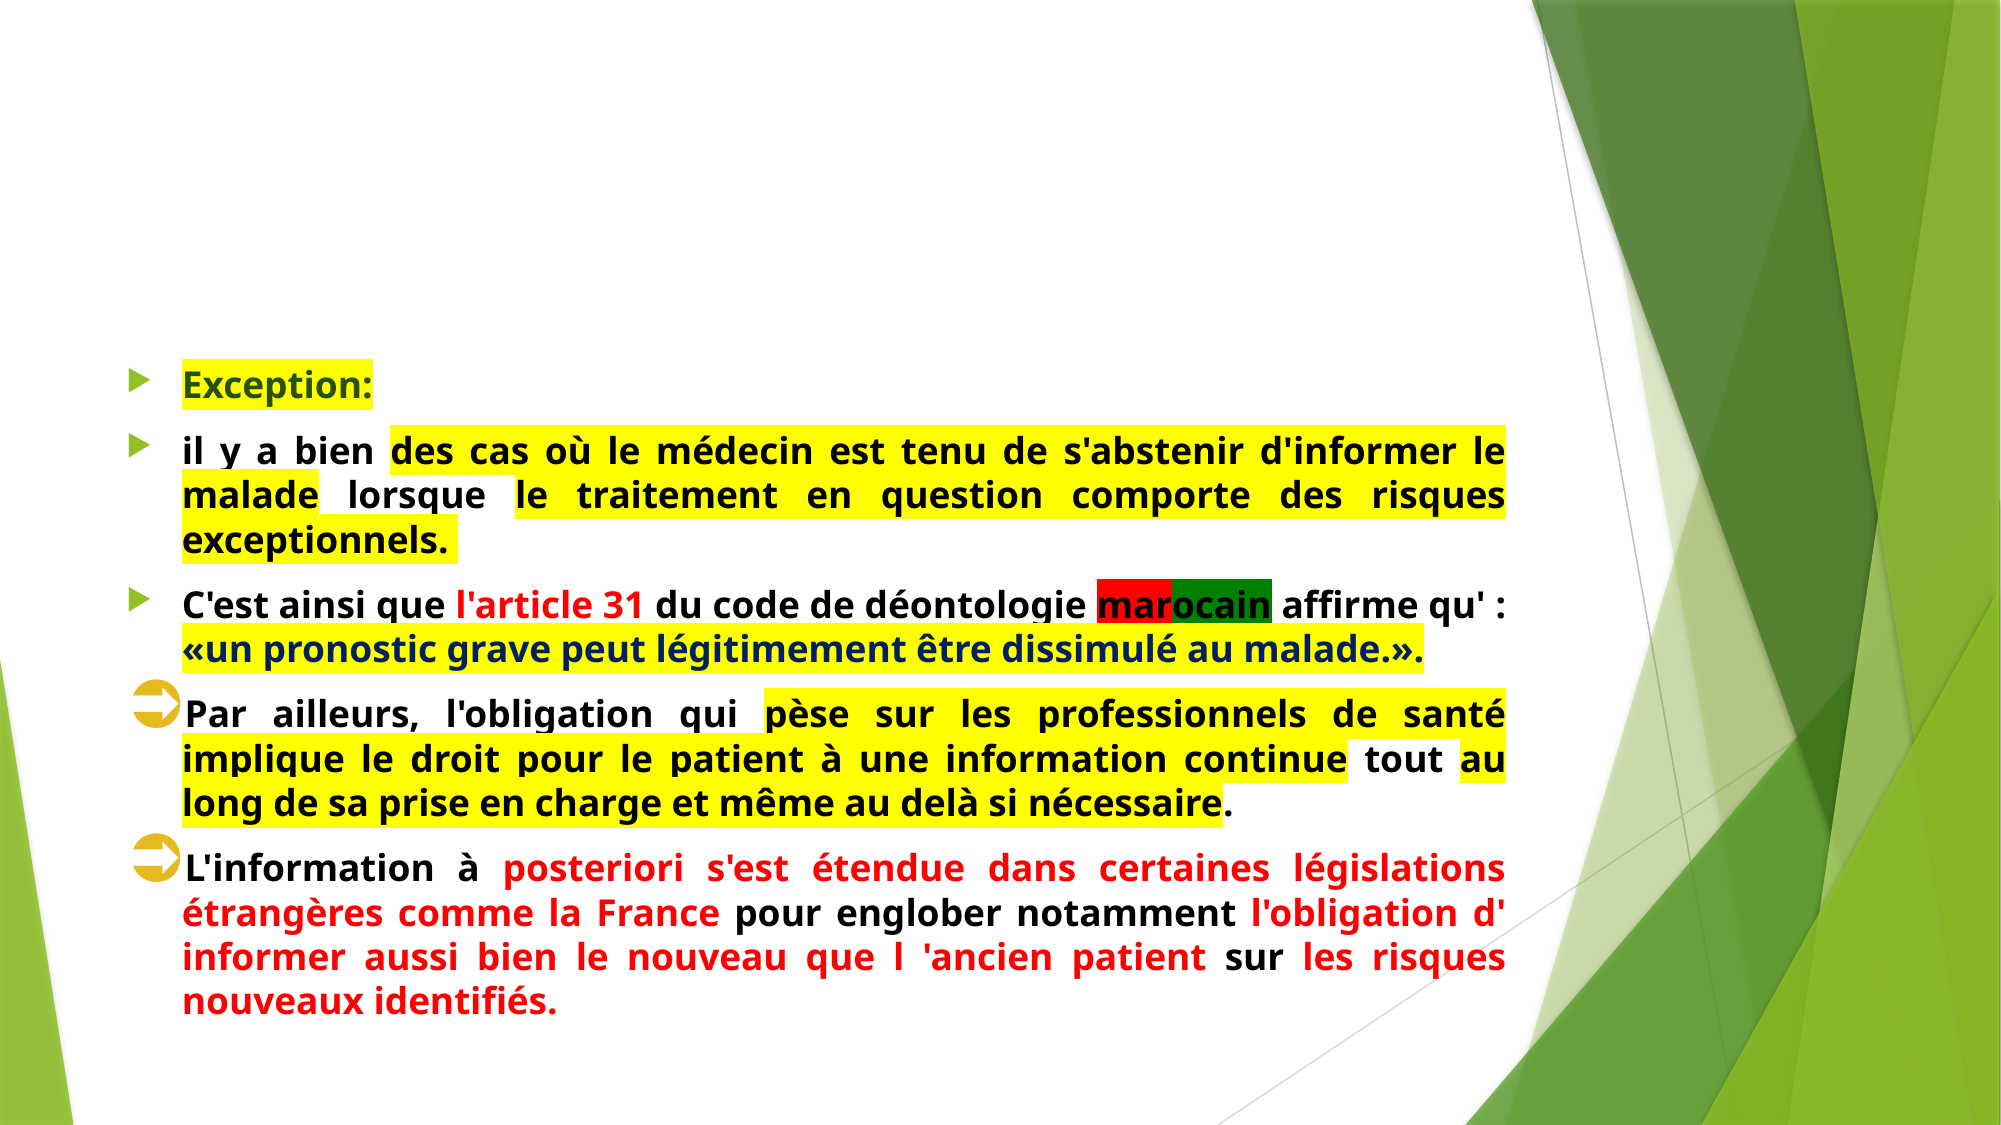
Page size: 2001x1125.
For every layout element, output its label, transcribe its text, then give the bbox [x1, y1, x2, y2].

list Exception: il y a bien des cas où le médecin est tenu de s'abstenir d'informer le malade lorsque le traitement en question comporte des risques exceptionnels. C'est ainsi que l'article 31 du code de déontologie marocain affirme qu' : «un pronostic grave peut légitimement être dissimulé au malade.». Par ailleurs, l'obligation qui pèse sur les professionnels de santé implique le droit pour le patient à une information continue tout au long de sa prise en charge et même au delà si nécessaire. L'information à posteriori s'est étendue dans certaines législations étrangères comme la France pour englober notamment l'obligation d' informer aussi bien le nouveau que l 'ancien patient sur les risques nouveaux identifiés. [111, 354, 1522, 1076]
